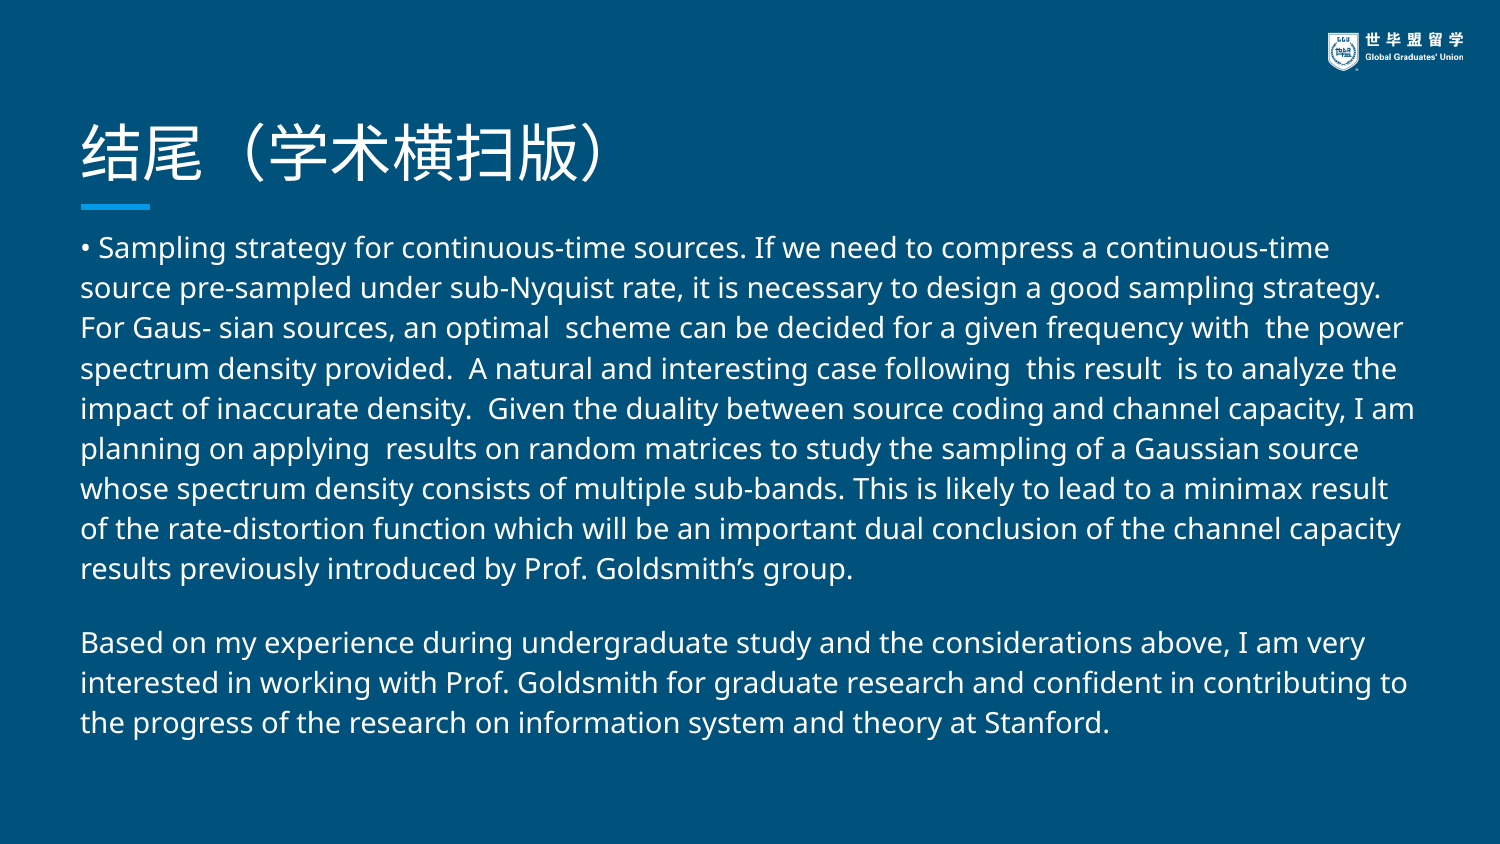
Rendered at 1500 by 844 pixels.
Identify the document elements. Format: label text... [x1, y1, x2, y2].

picture [670, 718, 678, 732]
picture [647, 719, 651, 732]
picture [703, 730, 711, 739]
picture [854, 715, 862, 732]
picture [477, 719, 481, 732]
picture [533, 718, 540, 732]
picture [900, 719, 904, 732]
picture [928, 728, 937, 739]
picture [267, 718, 276, 731]
picture [967, 715, 975, 733]
picture [1387, 33, 1400, 46]
picture [829, 719, 833, 732]
picture [1378, 55, 1390, 59]
picture [817, 718, 824, 732]
picture [765, 718, 773, 732]
picture [955, 718, 963, 732]
title 结尾（学术横扫版） [64, 91, 1438, 204]
picture [81, 715, 89, 733]
picture [140, 718, 148, 732]
picture [1329, 33, 1358, 70]
picture [883, 720, 895, 729]
picture [481, 718, 490, 732]
picture [281, 715, 288, 732]
picture [690, 718, 699, 726]
picture [393, 718, 405, 732]
picture [314, 718, 322, 732]
picture [298, 715, 305, 733]
picture [987, 715, 998, 732]
picture [1002, 715, 1009, 733]
picture [182, 718, 190, 732]
picture [833, 715, 842, 732]
picture [1015, 718, 1024, 732]
picture [564, 720, 569, 732]
picture [1408, 33, 1421, 46]
picture [452, 715, 464, 732]
picture [590, 718, 598, 732]
picture [1035, 718, 1042, 732]
picture [797, 718, 806, 732]
picture [775, 718, 782, 732]
picture [412, 718, 421, 732]
picture [500, 718, 507, 732]
picture [600, 718, 607, 732]
picture [211, 720, 223, 729]
picture [615, 718, 624, 732]
picture [1450, 33, 1462, 46]
picture [1086, 718, 1095, 733]
list • Sampling strategy for continuous-time sources. If we need to compress a continuous-time source pre-sampled under sub-Nyquist rate, it is necessary to design a good sampling strategy. For Gaus- sian sources, an optimal scheme can be decided for a given frequency with the power spectrum density provided. A natural and interesting case following this result is to analyze the impact of inaccurate density. Given the duality between source coding and channel capacity, I am planning on applying results on random matrices to study the sampling of a Gaussian source whose spectrum density consists of multiple sub-bands. This is likely to lead to a minimax result of the rate-distortion function which will be an important dual conclusion of the channel capacity results previously introduced by Prof. Goldsmith’s group. Based on my experience during undergraduate study and the considerations above, I am very interested in working with Prof. Goldsmith for graduate research and confident in contributing to the progress of the research on information system and theory at Stanford. [64, 209, 1438, 715]
picture [1366, 33, 1379, 46]
picture [719, 718, 728, 726]
picture [651, 718, 660, 732]
picture [866, 715, 878, 732]
picture [111, 718, 123, 733]
picture [168, 718, 177, 731]
picture [327, 718, 339, 732]
picture [1047, 715, 1054, 732]
picture [363, 719, 375, 733]
picture [437, 718, 447, 733]
picture [628, 716, 636, 733]
picture [1061, 718, 1070, 731]
picture [200, 718, 204, 732]
picture [909, 721, 913, 732]
picture [732, 715, 740, 733]
picture [135, 718, 139, 739]
picture [744, 719, 756, 733]
picture [545, 715, 552, 732]
picture [555, 718, 565, 731]
picture [1430, 33, 1441, 46]
picture [98, 718, 105, 732]
picture [711, 718, 716, 729]
